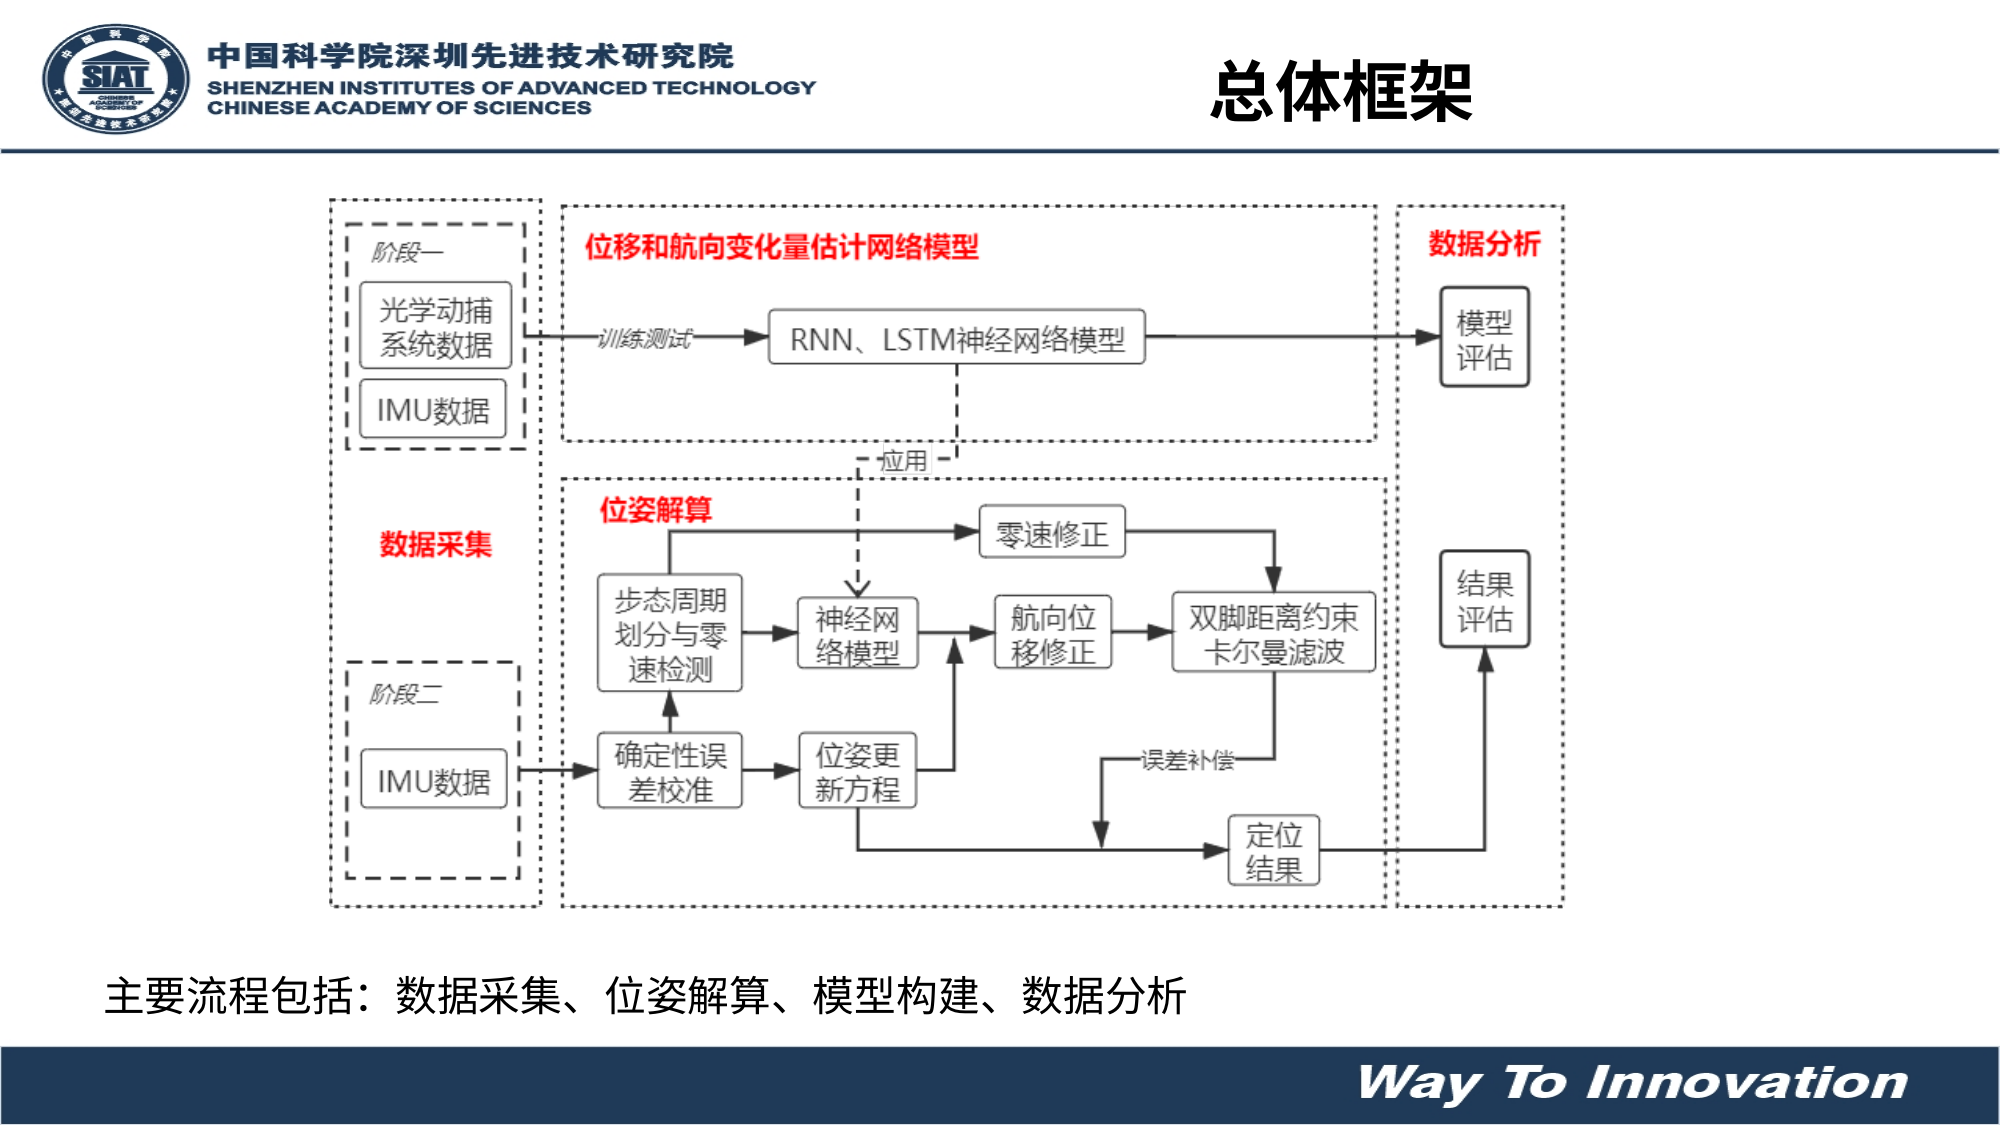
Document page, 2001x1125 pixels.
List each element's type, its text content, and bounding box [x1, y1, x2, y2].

list 主要流程包括：数据采集、位姿解算、模型构建、数据分析 [88, 962, 1912, 1034]
title 总体框架 [907, 42, 1777, 231]
picture [0, 0, 2000, 1125]
